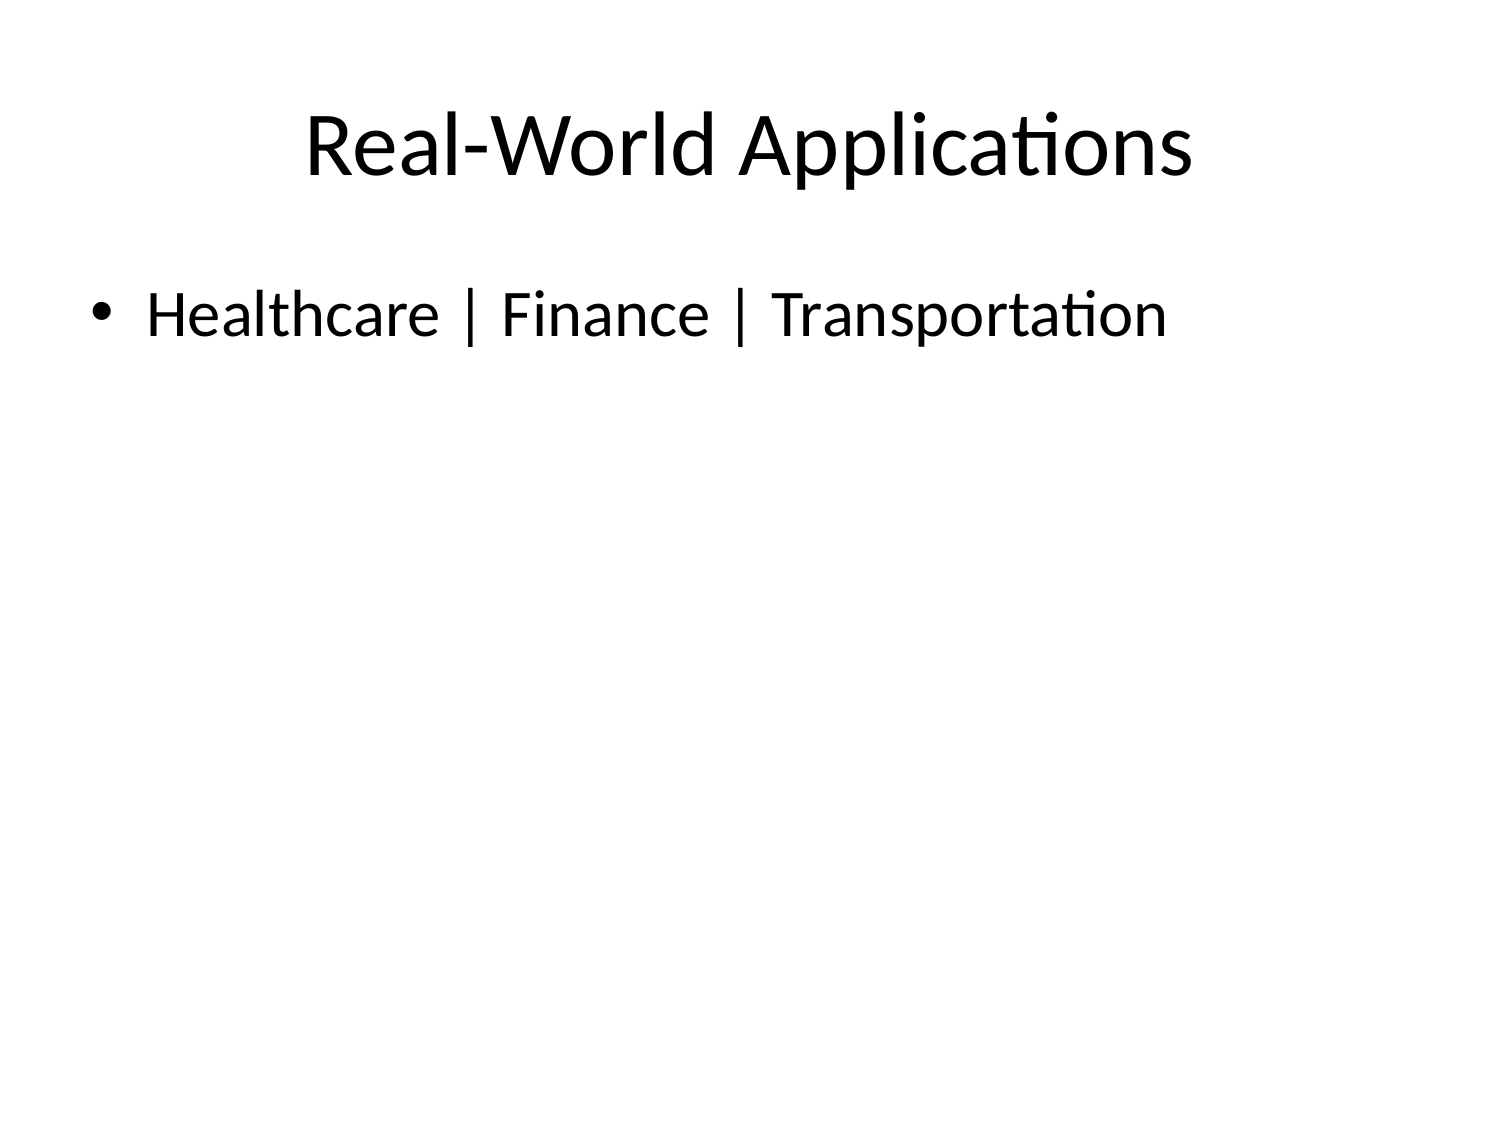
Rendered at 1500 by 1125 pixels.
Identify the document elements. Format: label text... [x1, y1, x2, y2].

title Real-World Applications [75, 45, 1425, 233]
list Healthcare | Finance | Transportation [75, 262, 1425, 1005]
